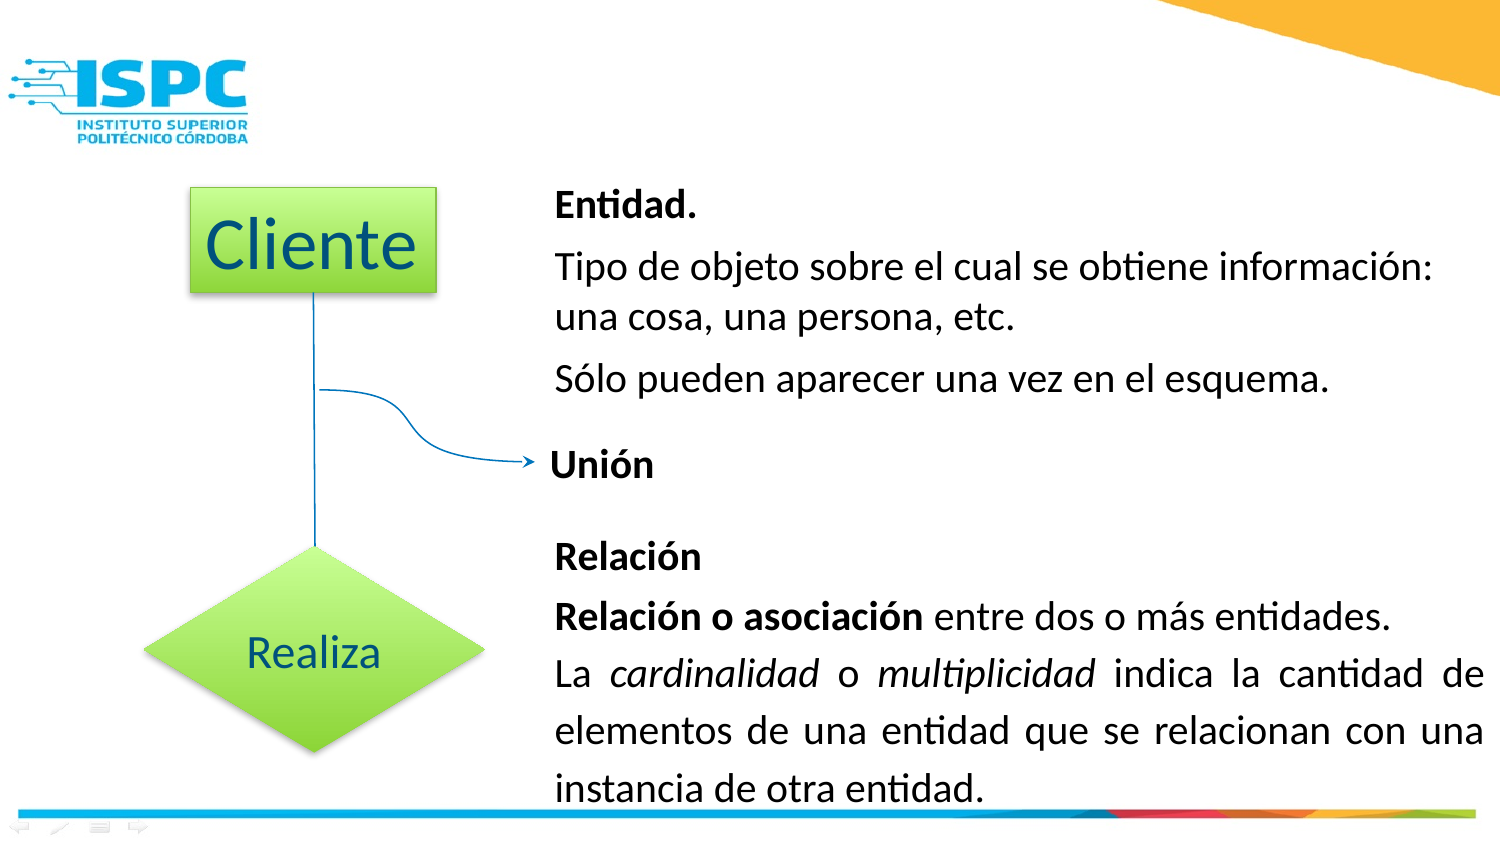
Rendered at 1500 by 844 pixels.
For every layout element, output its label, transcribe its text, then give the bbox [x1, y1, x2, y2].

text_box Relación Relación o asociación entre dos o más entidades. La cardinalidad o multiplicidad indica la cantidad de elementos de una entidad que se relacionan con una instancia de otra entidad. [539, 520, 1500, 819]
text_box Entidad. Tipo de objeto sobre el cual se obtiene información: una cosa, una persona, etc. Sólo pueden aparecer una vez en el esquema. [539, 169, 1500, 408]
picture [0, 0, 1500, 844]
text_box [319, 389, 536, 463]
text_box Cliente [190, 187, 437, 293]
text_box Realiza [143, 549, 485, 753]
text_box Unión [534, 421, 738, 502]
